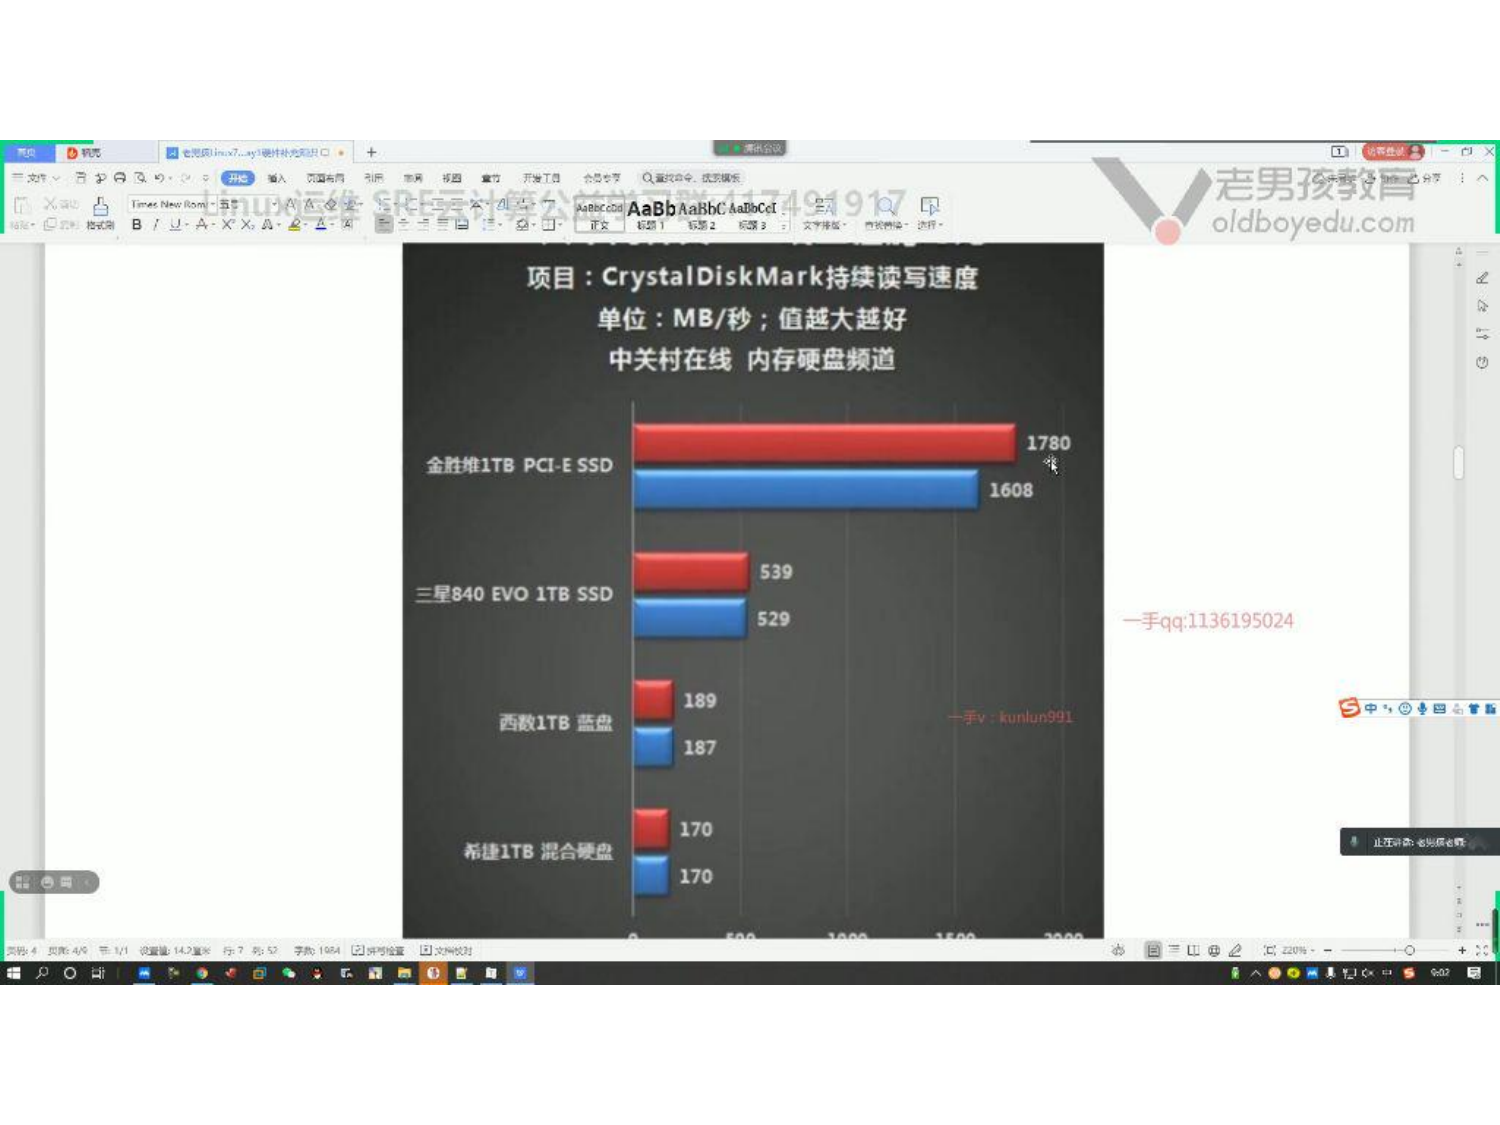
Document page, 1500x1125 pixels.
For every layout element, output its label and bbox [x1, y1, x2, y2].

picture [0, 140, 1500, 985]
